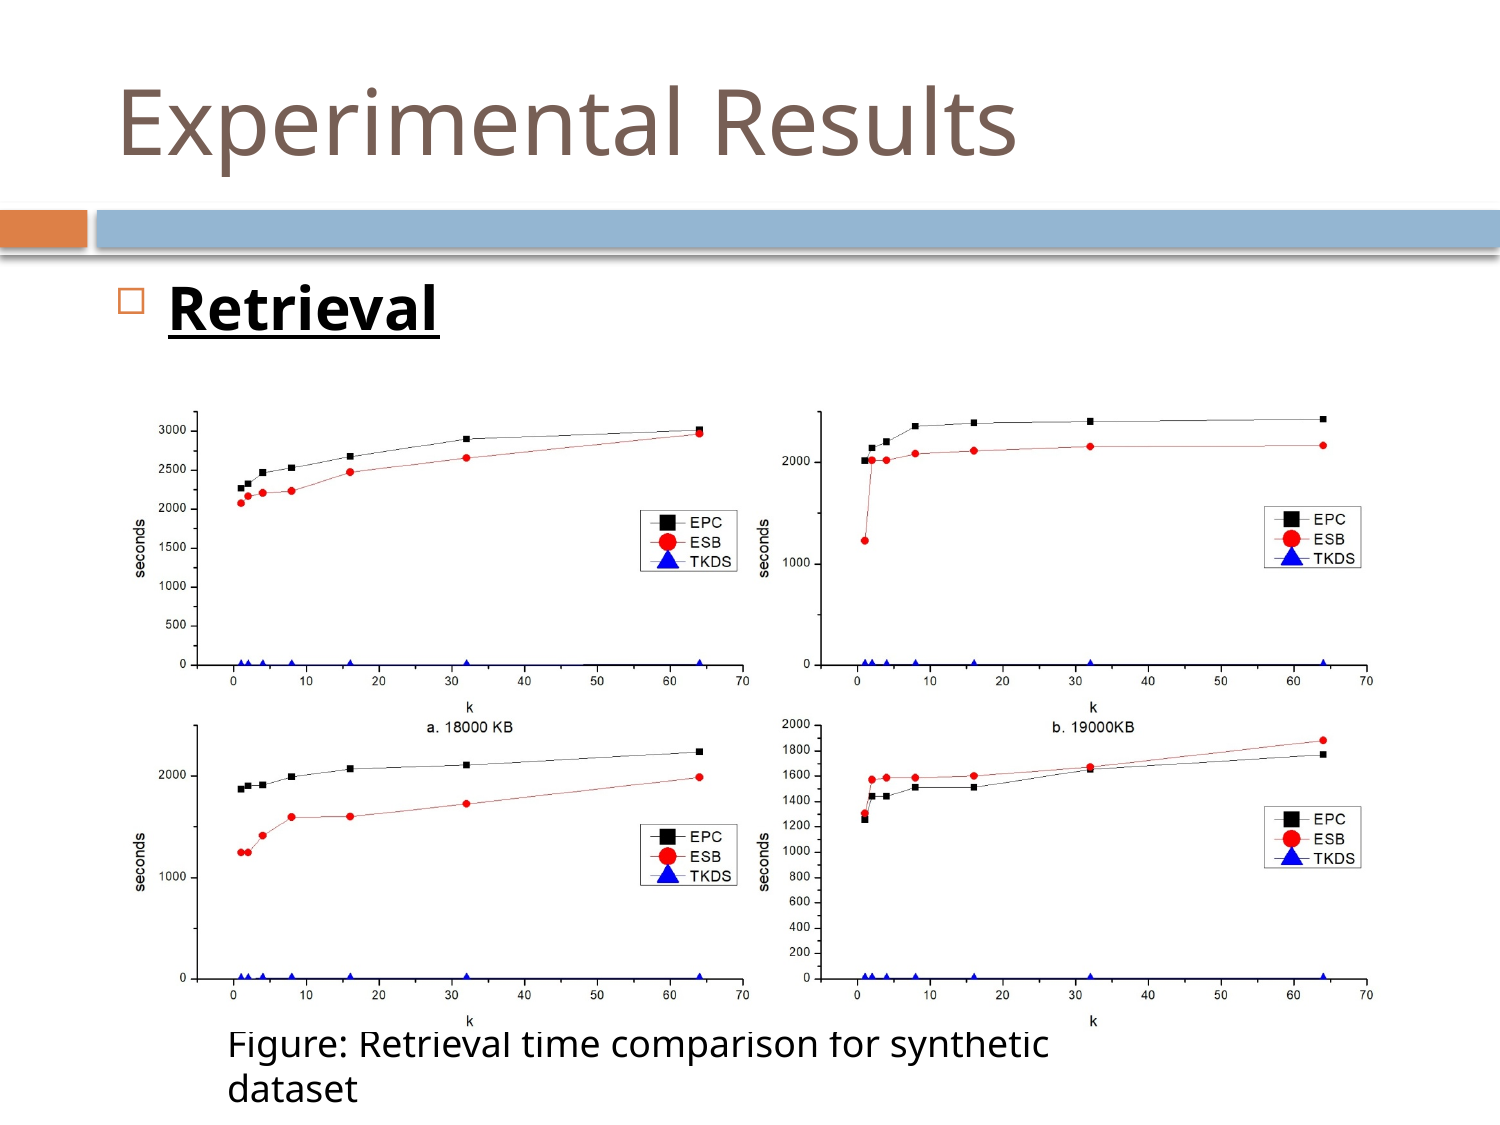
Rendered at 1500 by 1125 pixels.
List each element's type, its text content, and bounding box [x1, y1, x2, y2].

list Retrieval [100, 262, 1438, 1000]
title Experimental Results [100, 37, 1438, 200]
picture [122, 387, 1382, 1032]
text_box Figure: Retrieval time comparison for synthetic dataset [212, 1042, 1125, 1118]
